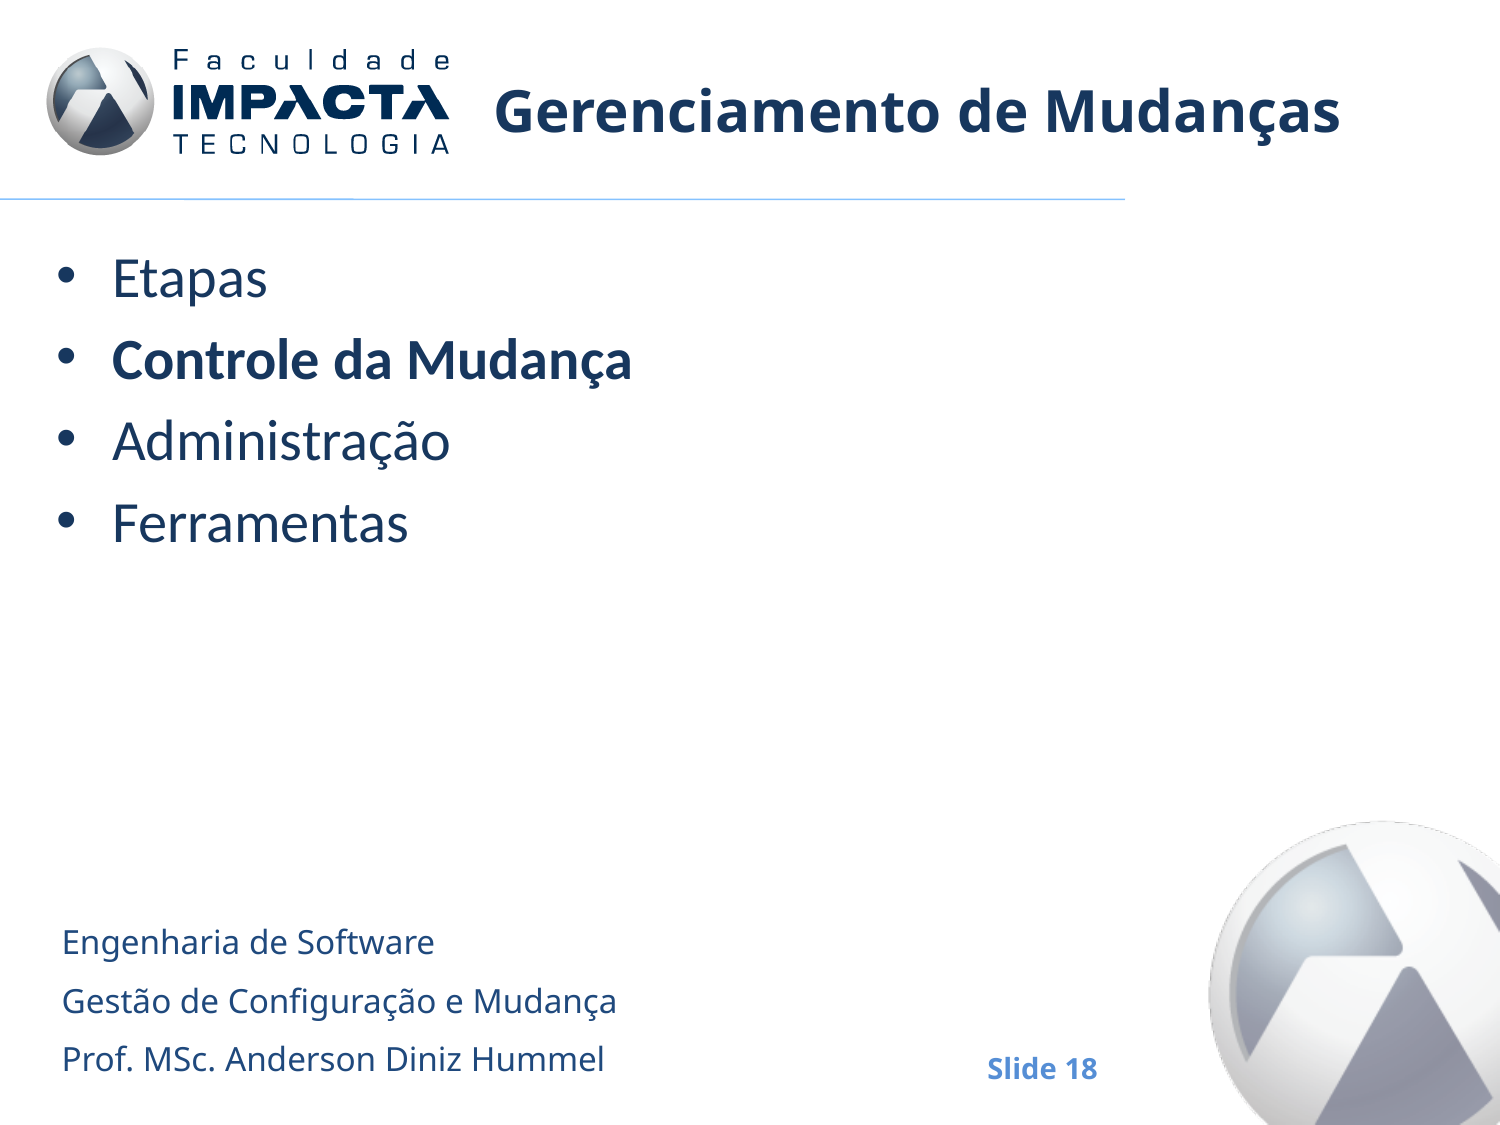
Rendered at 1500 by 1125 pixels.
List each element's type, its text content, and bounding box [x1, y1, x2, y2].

list Engenharia de Software [46, 914, 868, 972]
list Prof. MSc. Anderson Diniz Hummel [46, 1031, 868, 1102]
title Gerenciamento de Mudanças [478, 66, 1483, 149]
picture [1206, 787, 1500, 1125]
list Gestão de Configuração e Mudança [46, 972, 868, 1031]
picture [35, 35, 458, 164]
list Etapas Controle da Mudança Administração Ferramentas [41, 231, 1400, 894]
